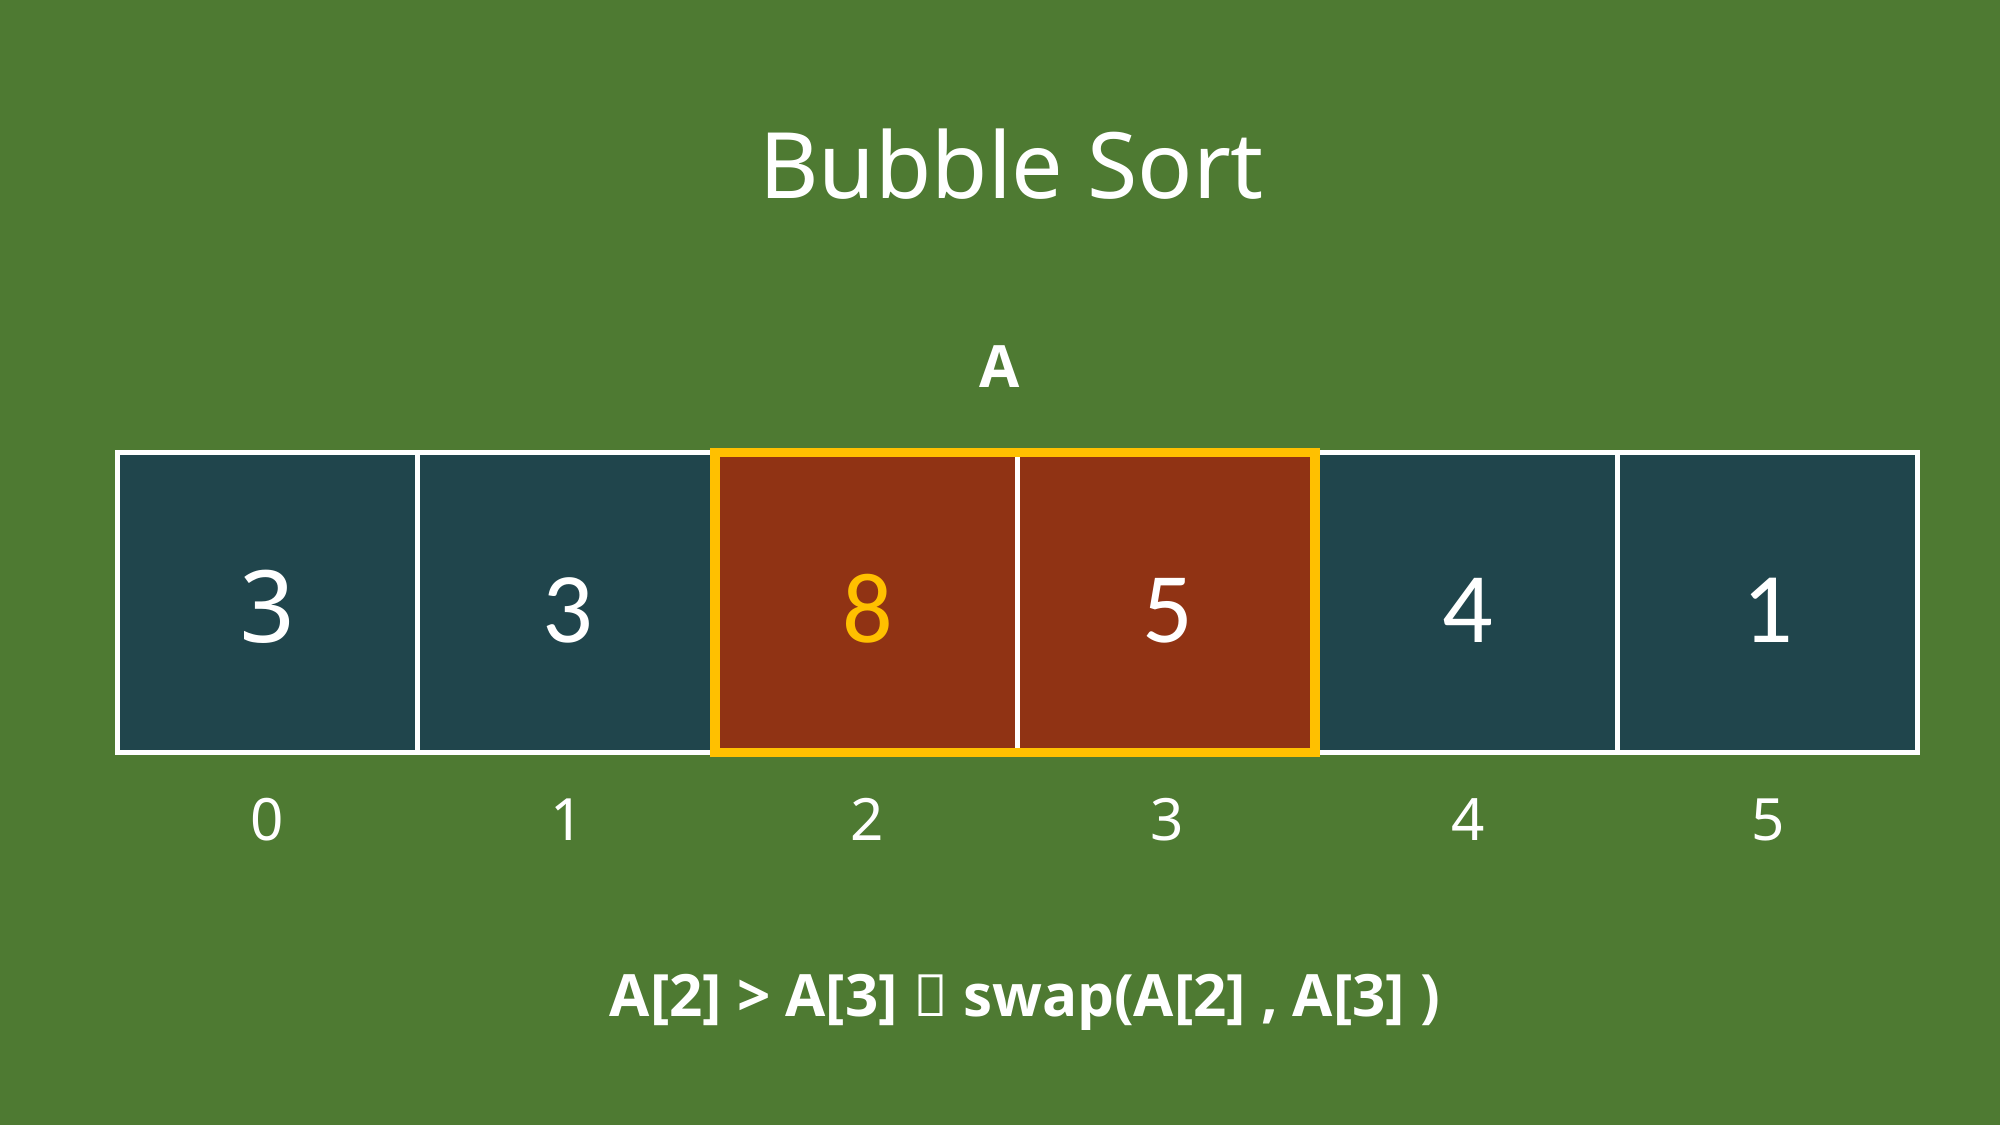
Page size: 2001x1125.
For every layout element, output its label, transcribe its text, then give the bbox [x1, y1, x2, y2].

text_box [714, 451, 1316, 753]
text_box 3 [1136, 774, 1199, 860]
text_box 1 [536, 774, 599, 860]
title Bubble Sort [137, 59, 1863, 278]
text_box 1 [1616, 451, 1918, 753]
text_box A [964, 322, 1035, 407]
text_box 3 [116, 451, 416, 753]
text_box A[2] > A[3]  swap(A[2] , A[3] ) [595, 950, 1455, 1036]
text_box 3 [416, 451, 714, 753]
text_box 4 [1436, 774, 1500, 860]
text_box 5 [1737, 774, 1800, 860]
text_box 4 [1316, 451, 1616, 753]
text_box 0 [236, 774, 299, 860]
text_box 2 [835, 774, 899, 860]
